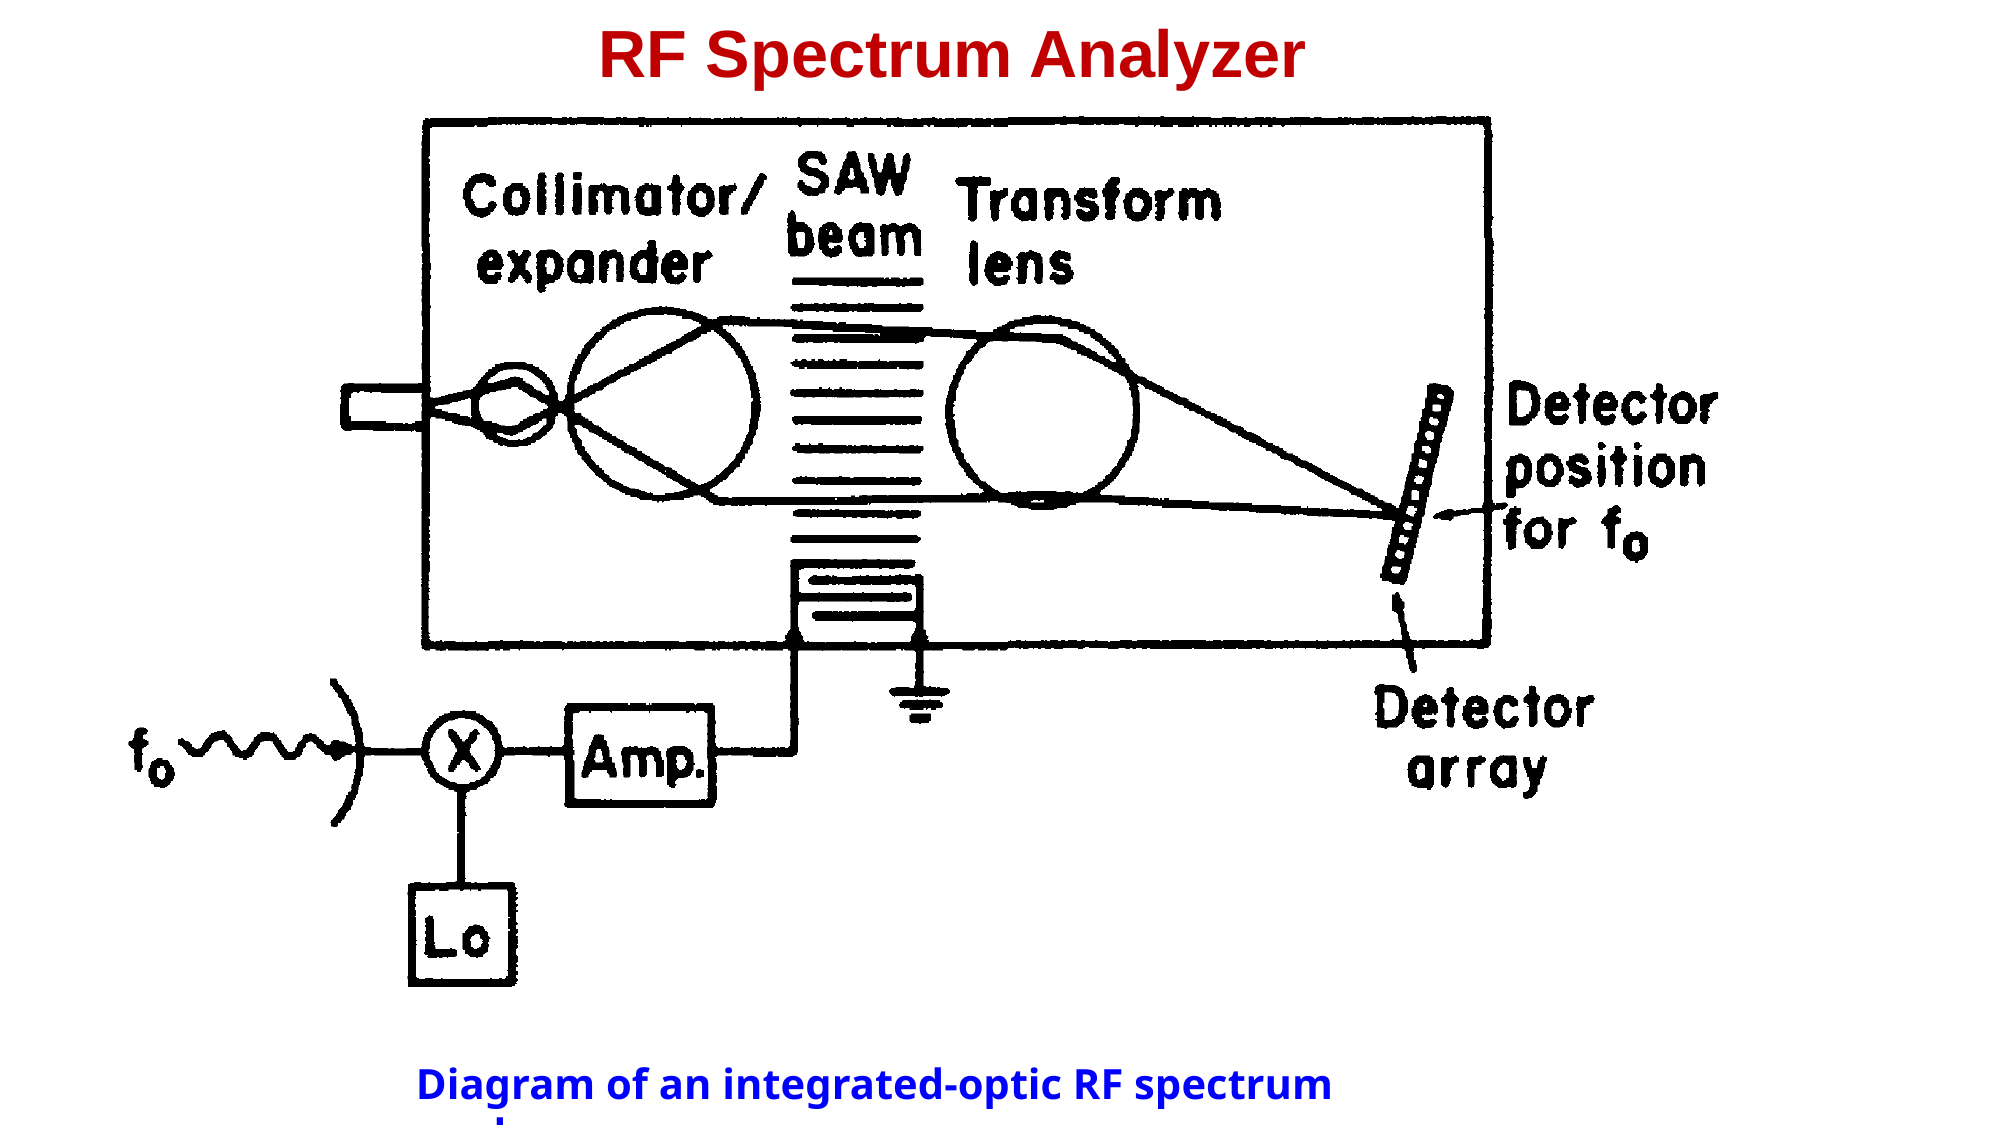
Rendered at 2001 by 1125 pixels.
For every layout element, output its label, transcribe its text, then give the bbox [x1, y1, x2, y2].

picture [128, 116, 1719, 987]
text_box RF Spectrum Analyzer [583, 3, 1323, 98]
text_box Diagram of an integrated-optic RF spectrum analyzer [401, 1050, 1481, 1125]
